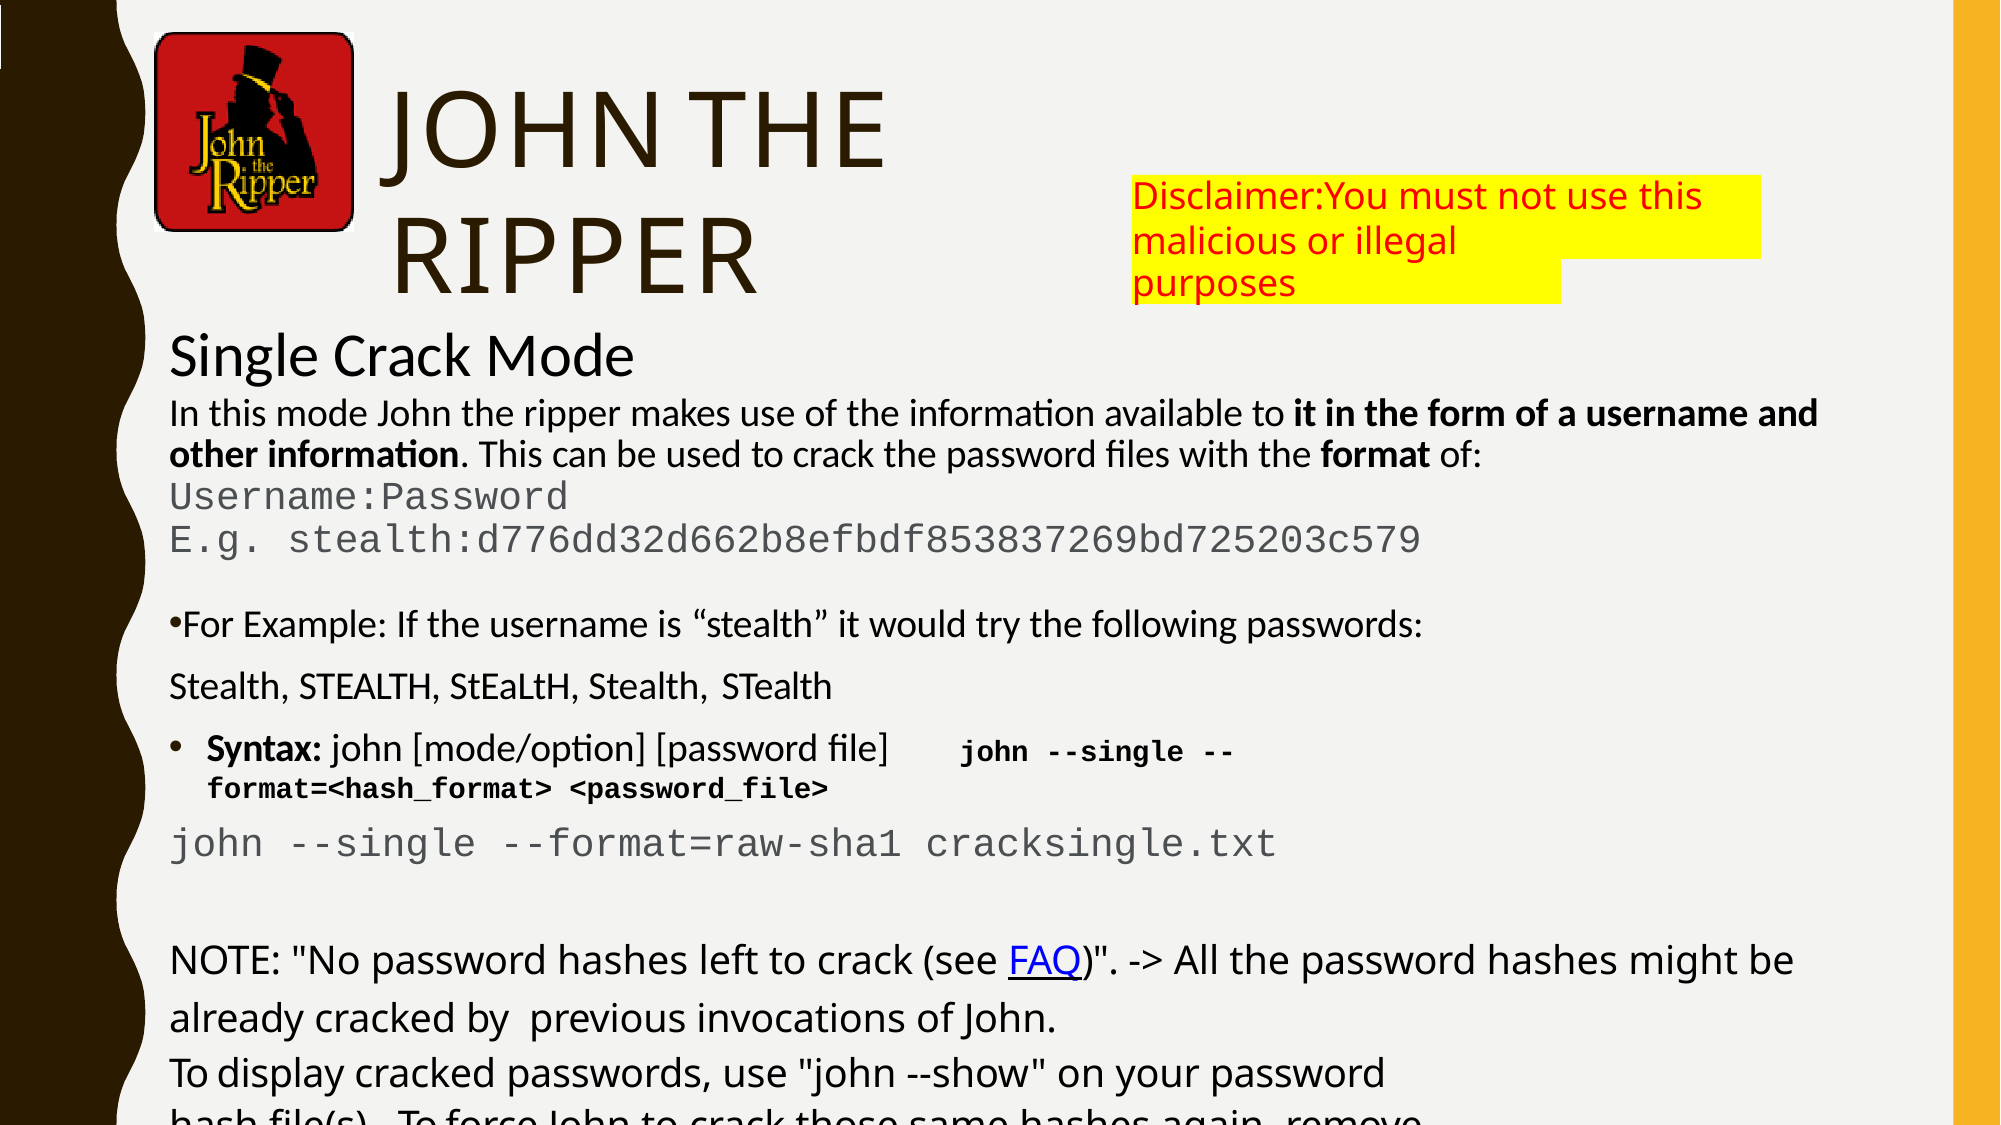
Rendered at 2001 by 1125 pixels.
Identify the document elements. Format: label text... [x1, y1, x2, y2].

text_box [154, 32, 354, 232]
text_box malicious or illegal purposes [1131, 219, 1561, 304]
title JOHN THE RIPPER [386, 59, 1143, 313]
text_box Disclaimer:You must not use this tool for [1131, 174, 1761, 259]
text_box Single Crack Mode In this mode John the ripper makes use of the information available to it in the form of a username and other information. This can be used to crack the password files with the format of: Username:Password E.g. stealth:d776dd32d662b8efbdf853837269bd725203c579 For Example: If the username is “stealth” it would try the following passwords: Stealth, STEALTH, StEaLtH, Stealth, STealth Syntax: john [mode/option] [password file] john --single --format=<hash_format> <password_file> john --single --format=raw-sha1 cracksingle.txt NOTE: "No password hashes left to crack (see FAQ)". -> All the password hashes might be already cracked by previous invocations of John. To display cracked passwords, use "john --show" on your password hash file(s). To force John to crack those same hashes again, remove the john.pot file. [167, 313, 1932, 1125]
